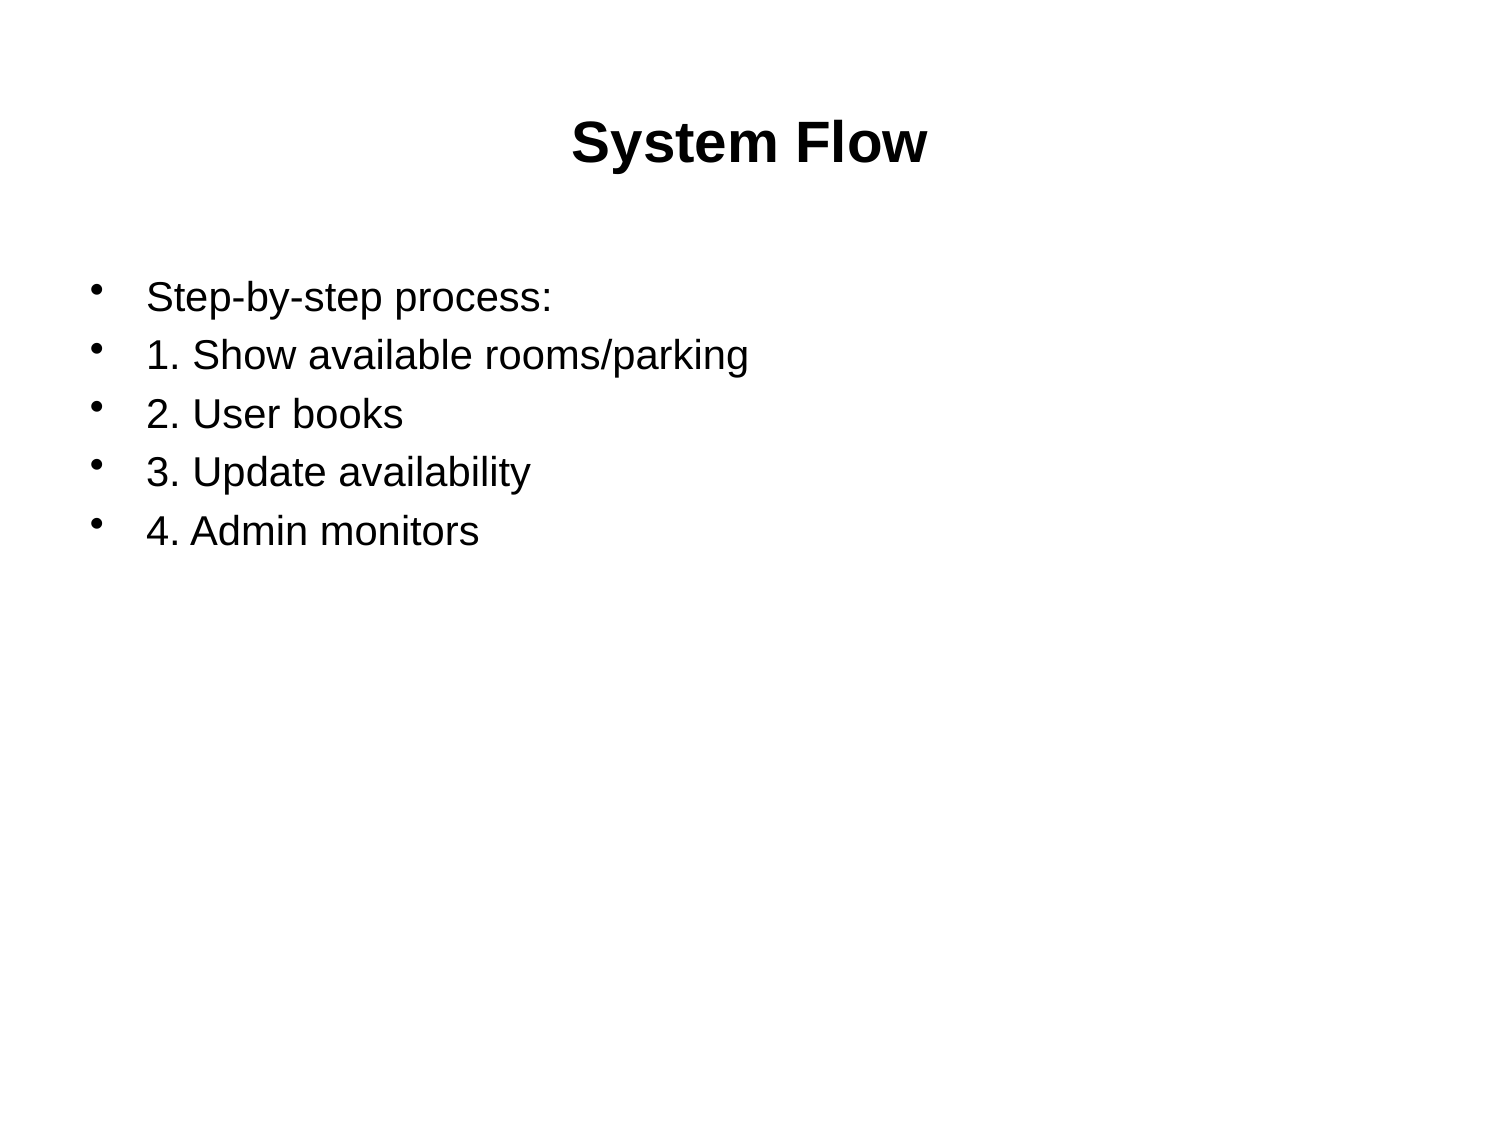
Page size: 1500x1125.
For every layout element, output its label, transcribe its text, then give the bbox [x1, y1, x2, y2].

title System Flow [74, 44, 1426, 233]
list Step-by-step process: 1. Show available rooms/parking 2. User books 3. Update availability 4. Admin monitors [74, 262, 1426, 1006]
